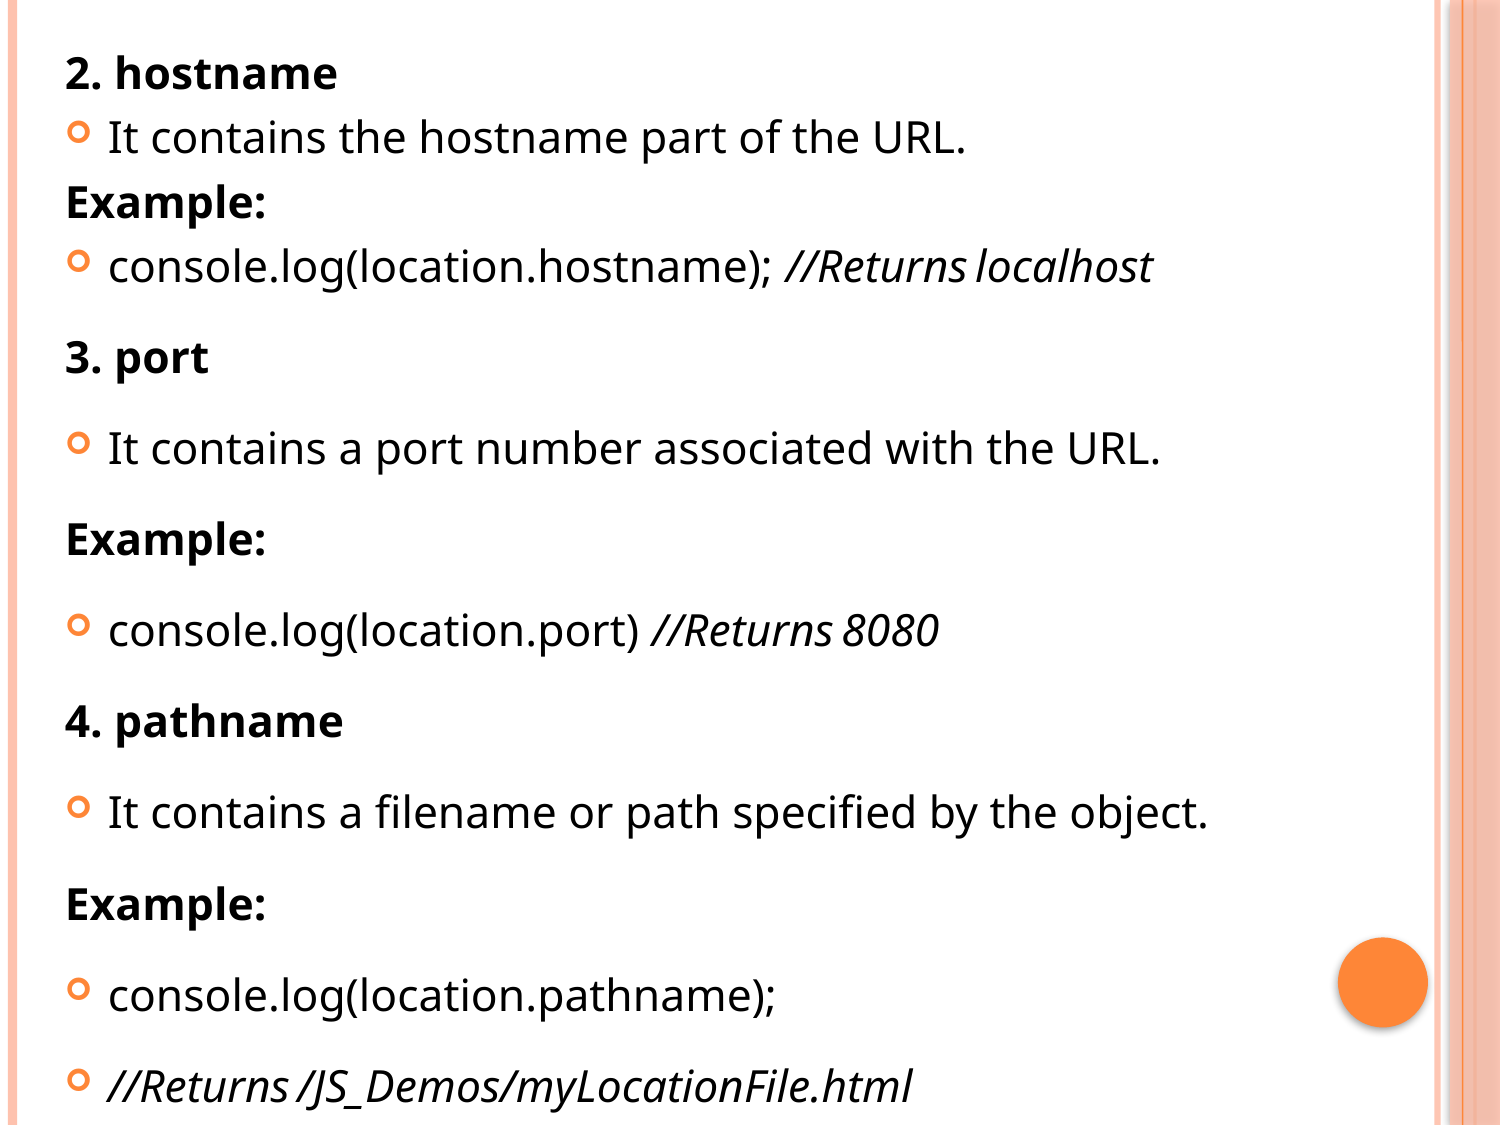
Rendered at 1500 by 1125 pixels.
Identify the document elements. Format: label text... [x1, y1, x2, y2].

list 2. hostname It contains the hostname part of the URL. Example: console.log(location.hostname); //Returns localhost 3. port It contains a port number associated with the URL. Example: console.log(location.port) //Returns 8080 4. pathname It contains a filename or path specified by the object. Example: console.log(location.pathname); //Returns /JS_Demos/myLocationFile.html [50, 37, 1413, 1125]
